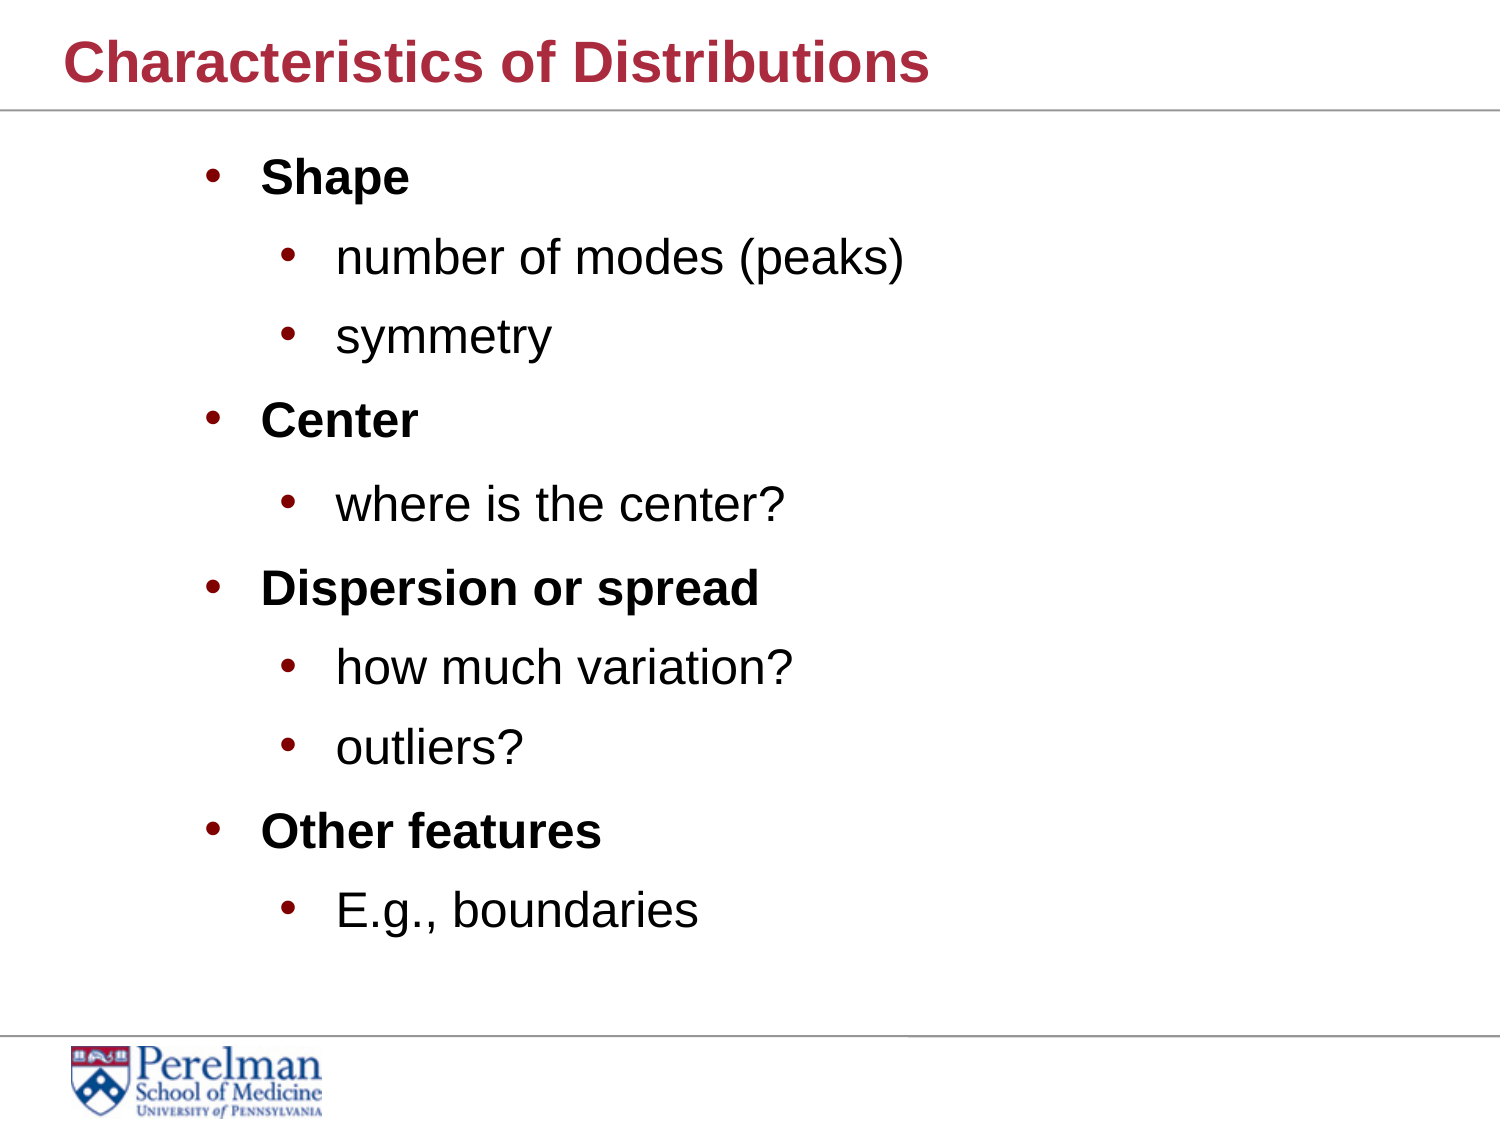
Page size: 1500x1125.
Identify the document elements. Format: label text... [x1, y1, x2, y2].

text_box Characteristics of Distributions [22, 16, 973, 102]
text_box Shape number of modes (peaks) symmetry Center where is the center? Dispersion or spread how much variation? outliers? Other features E.g., boundaries [189, 137, 1307, 946]
picture [71, 1046, 322, 1119]
